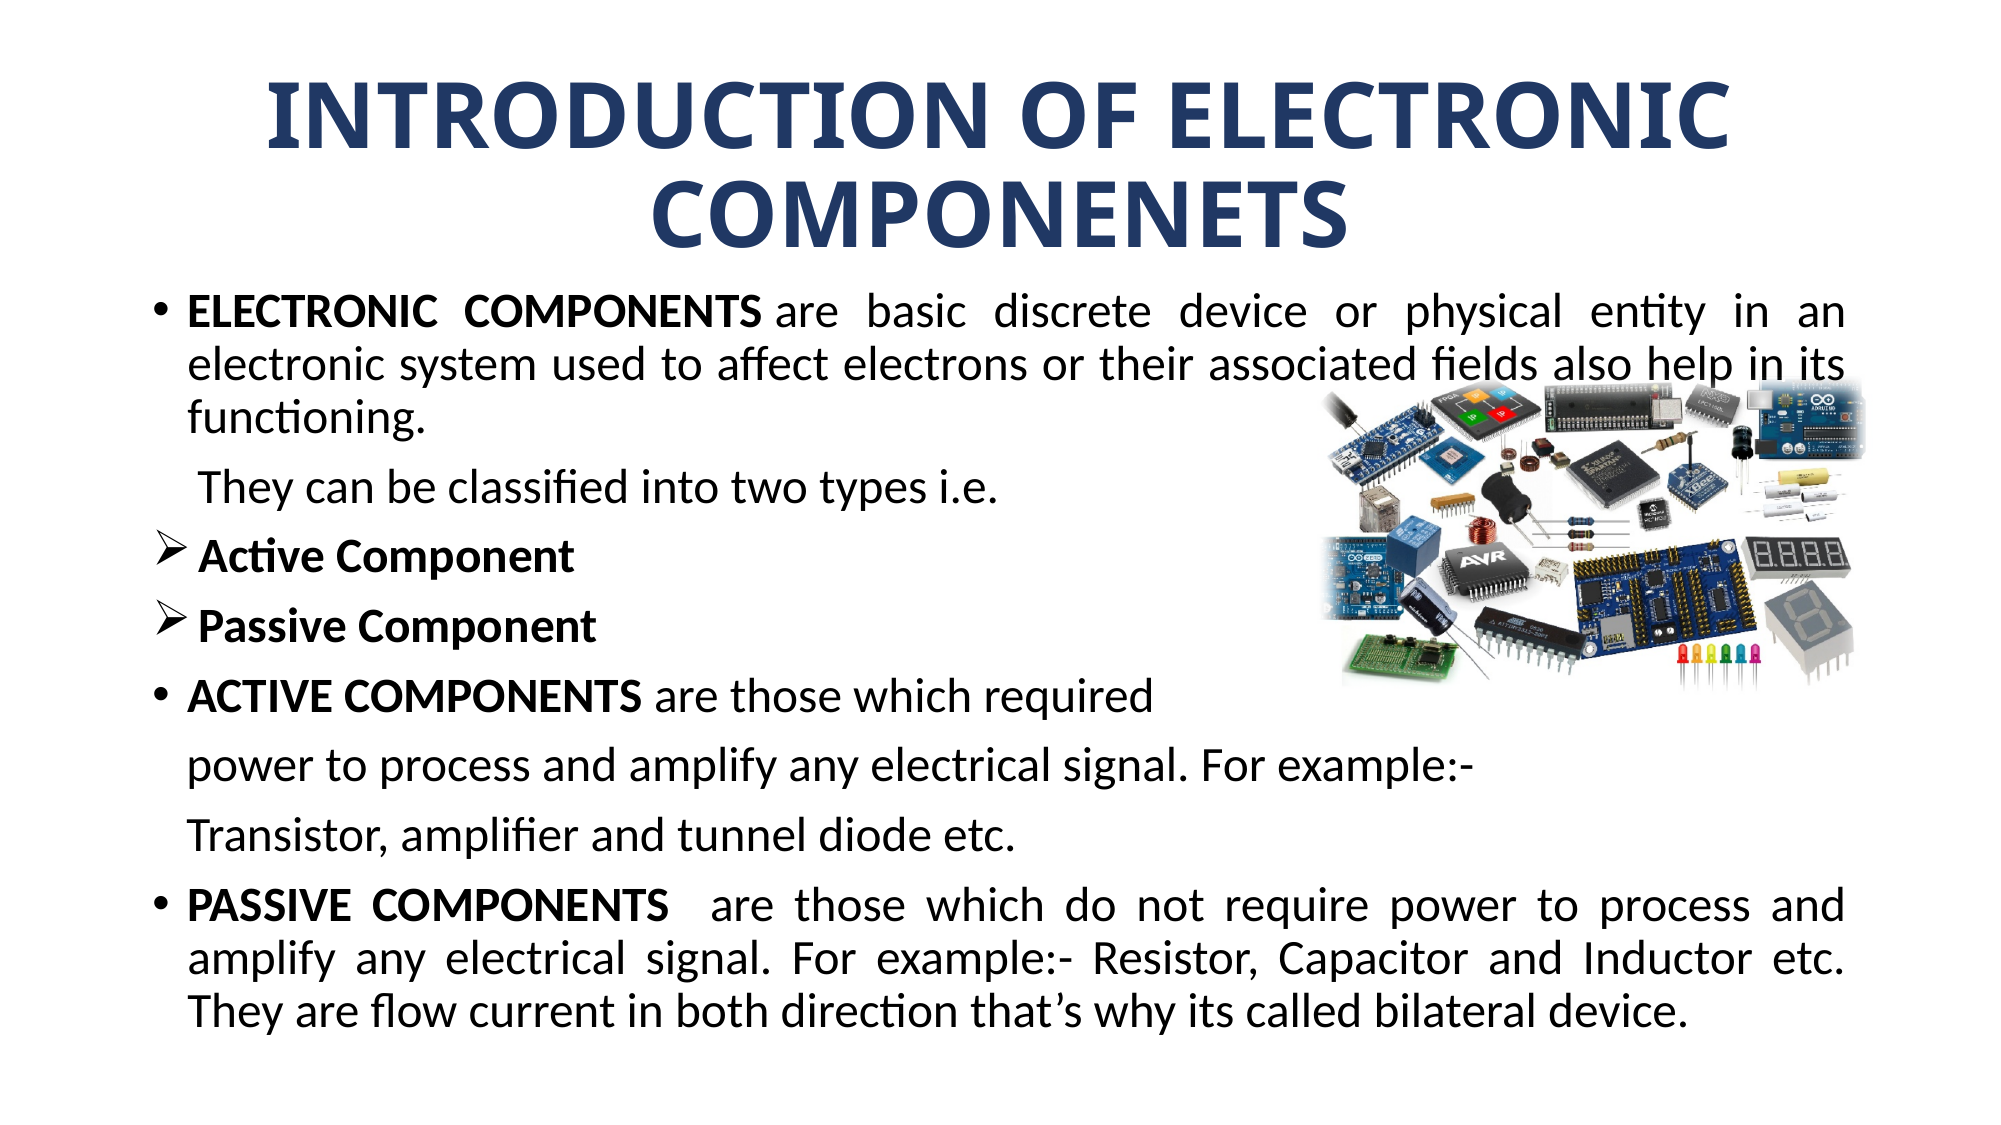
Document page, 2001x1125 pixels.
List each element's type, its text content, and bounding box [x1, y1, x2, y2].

list ELECTRONIC COMPONENTS are basic discrete device or physical entity in an electronic system used to affect electrons or their associated fields also help in its functioning. They can be classified into two types i.e. Active Component Passive Component ACTIVE COMPONENTS are those which required power to process and amplify any electrical signal. For example:- Transistor, amplifier and tunnel diode etc. PASSIVE COMPONENTS are those which do not require power to process and amplify any electrical signal. For example:- Resistor, Capacitor and Inductor etc. They are flow current in both direction that’s why its called bilateral device. [137, 277, 1863, 1055]
picture [1317, 372, 1873, 698]
title INTRODUCTION OF ELECTRONIC COMPONENETS [137, 59, 1863, 277]
